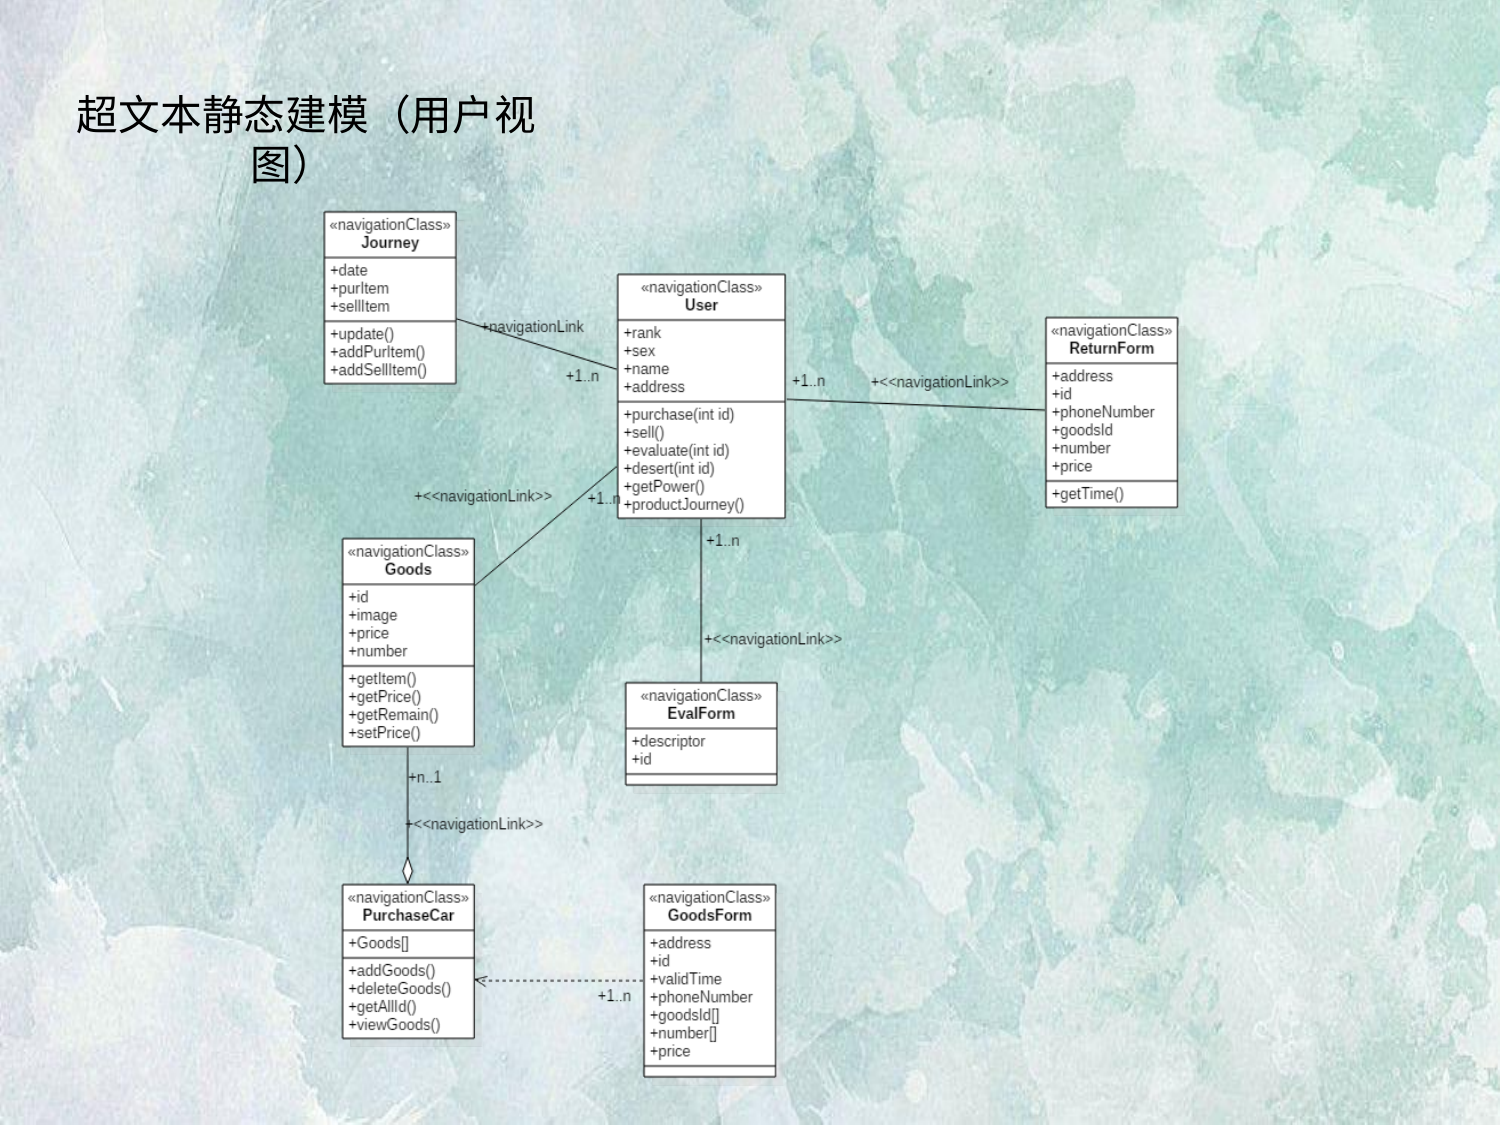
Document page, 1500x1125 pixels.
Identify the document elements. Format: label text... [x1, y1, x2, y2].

title 超文本静态建模（用户视图） [0, 45, 585, 233]
picture [0, 0, 1500, 1125]
